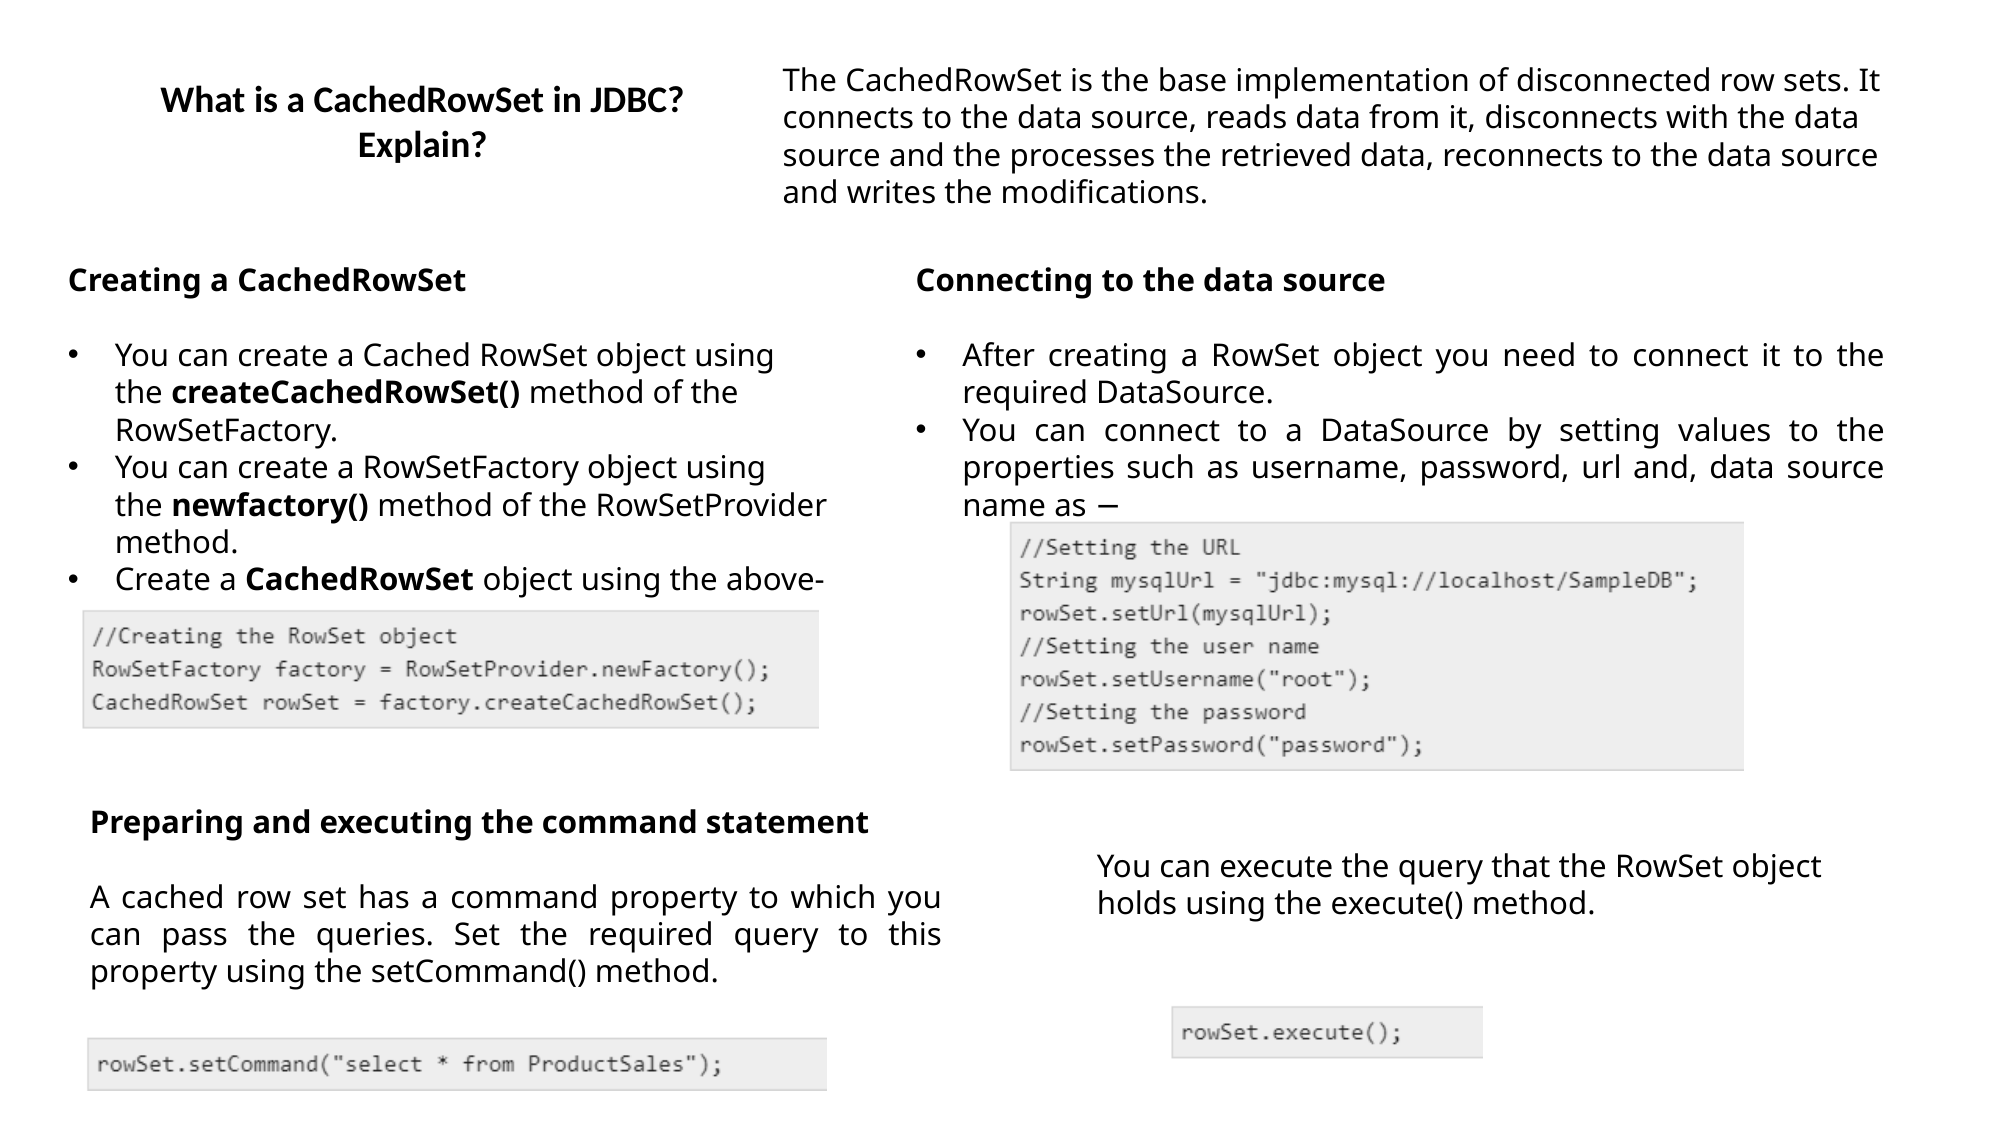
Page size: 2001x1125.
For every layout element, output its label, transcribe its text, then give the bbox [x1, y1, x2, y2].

text_box Creating a CachedRowSet You can create a Cached RowSet object using the createCachedRowSet() method of the RowSetFactory. You can create a RowSetFactory object using the newfactory() method of the RowSetProvider method. Create a CachedRowSet object using the above-mentioned methods as shown below − [53, 252, 959, 642]
picture [75, 601, 819, 732]
picture [1004, 519, 1744, 771]
text_box What is a CachedRowSet in JDBC? Explain? [109, 67, 737, 173]
text_box The CachedRowSet is the base implementation of disconnected row sets. It connects to the data source, reads data from it, disconnects with the data source and the processes the retrieved data, reconnects to the data source and writes the modifications. [767, 52, 1901, 217]
picture [1153, 997, 1483, 1065]
text_box You can execute the query that the RowSet object holds using the execute() method. [1082, 838, 1901, 929]
text_box Preparing and executing the command statement A cached row set has a command property to which you can pass the queries. Set the required query to this property using the setCommand() method. [75, 794, 959, 997]
picture [75, 1030, 827, 1091]
text_box Connecting to the data source After creating a RowSet object you need to connect it to the required DataSource. You can connect to a DataSource by setting values to the properties such as username, password, url and, data source name as − [900, 252, 1901, 530]
